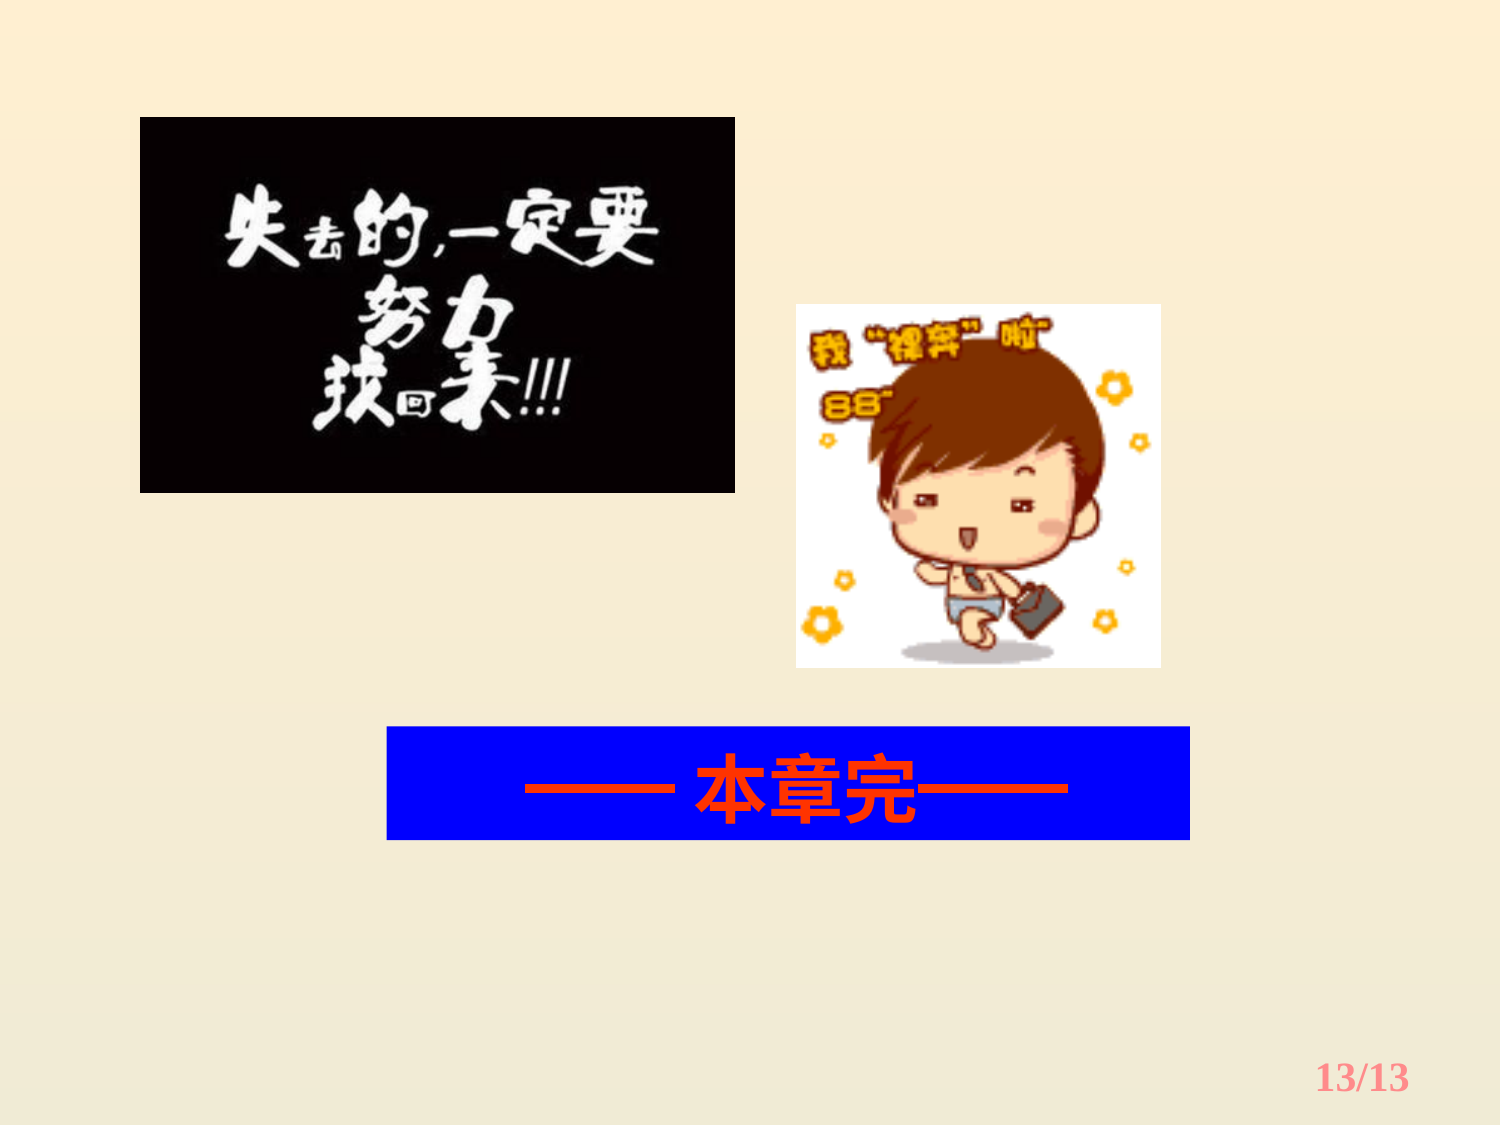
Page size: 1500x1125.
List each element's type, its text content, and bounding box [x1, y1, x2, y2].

picture [140, 116, 735, 493]
picture [796, 304, 1161, 669]
slide_number 13/13 [1074, 1042, 1425, 1103]
text_box ━━本章完━━ [386, 726, 1190, 841]
